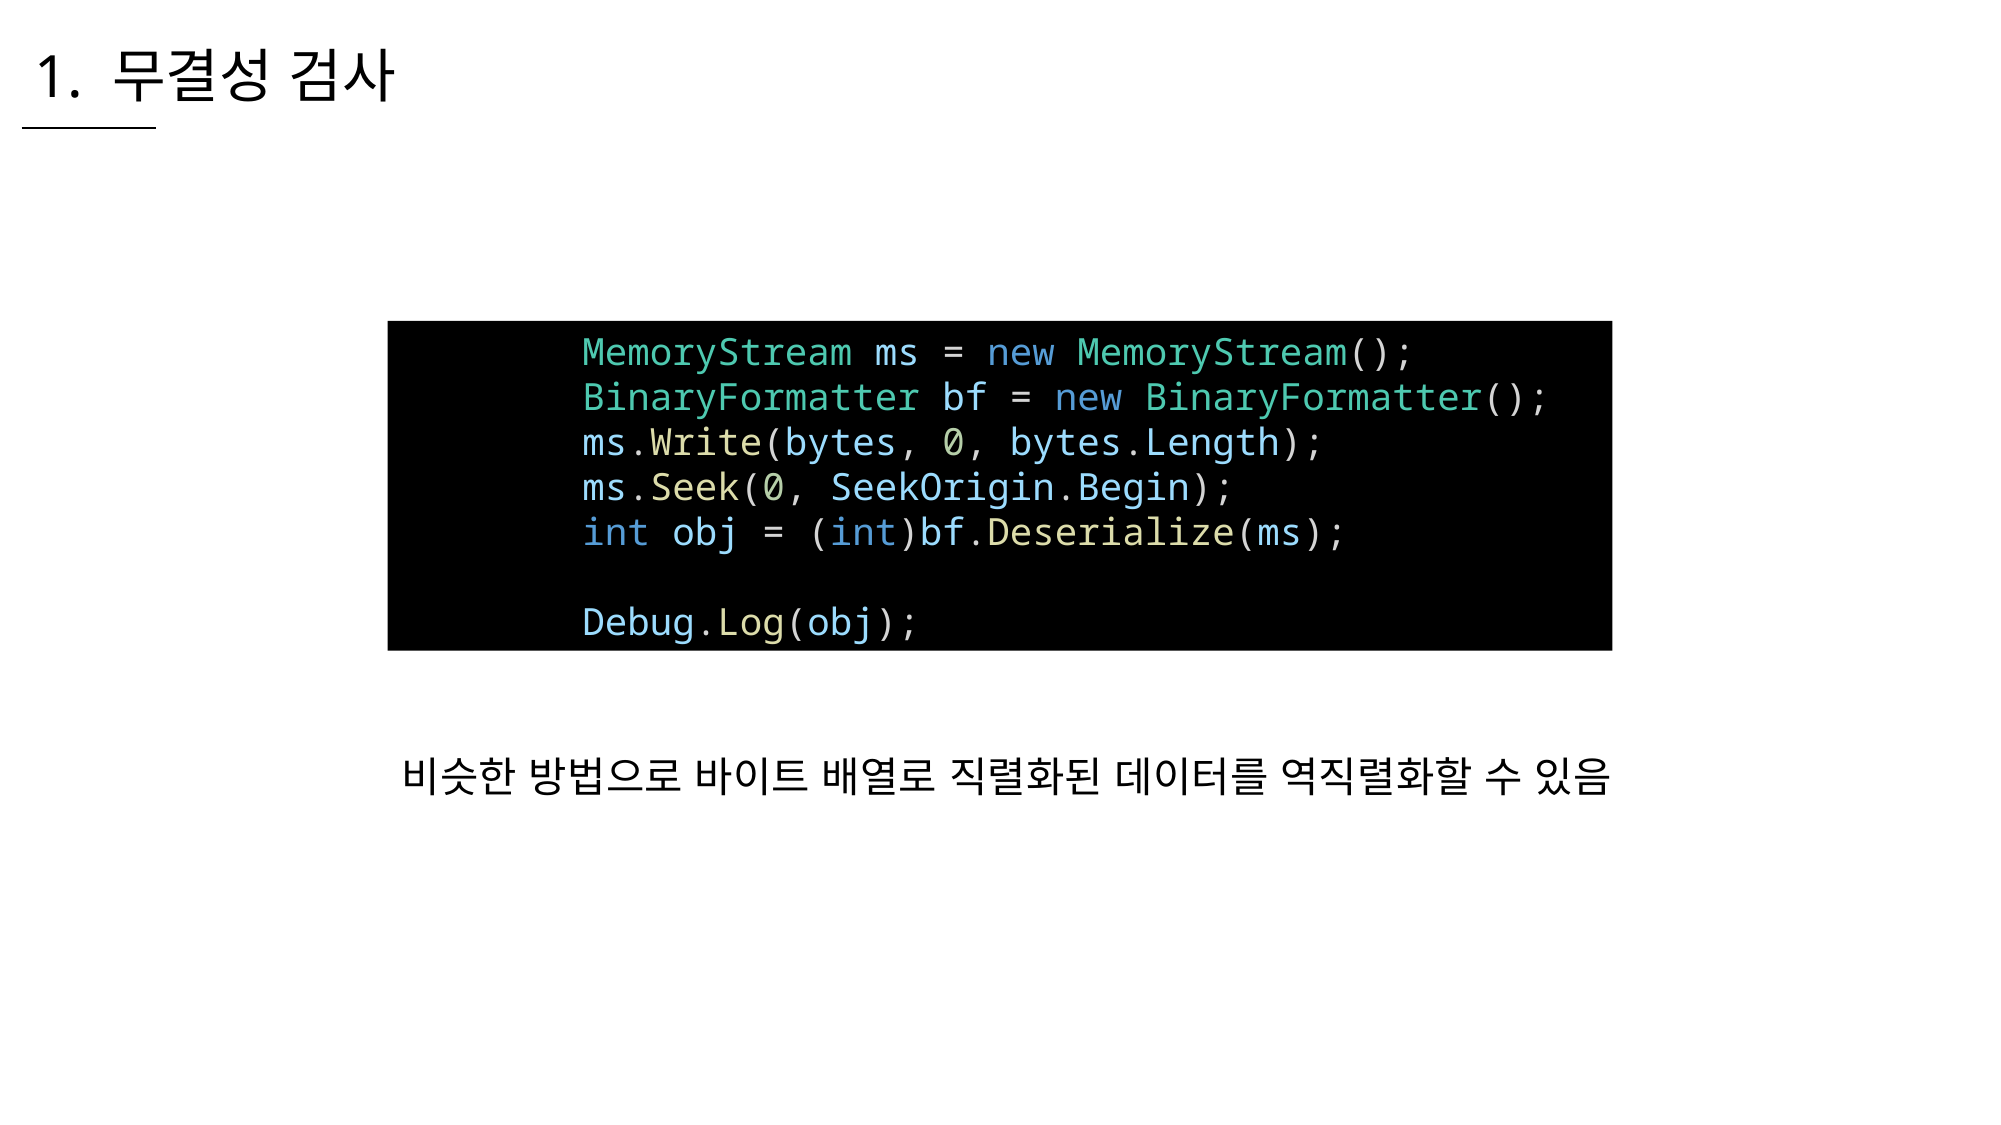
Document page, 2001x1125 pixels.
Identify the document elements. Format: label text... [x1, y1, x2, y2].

text_box 비슷한 방법으로 바이트 배열로 직렬화된 데이터를 역직렬화할 수 있음 [387, 743, 1628, 809]
text_box 1. 무결성 검사 [19, 31, 411, 117]
text_box MemoryStream ms = new MemoryStream(); BinaryFormatter bf = new BinaryFormatter(); ms.Write(bytes, 0, bytes.Length); ms.Seek(0, SeekOrigin.Begin); int obj = (int)bf.Deserialize(ms); Debug.Log(obj); [387, 320, 1613, 651]
